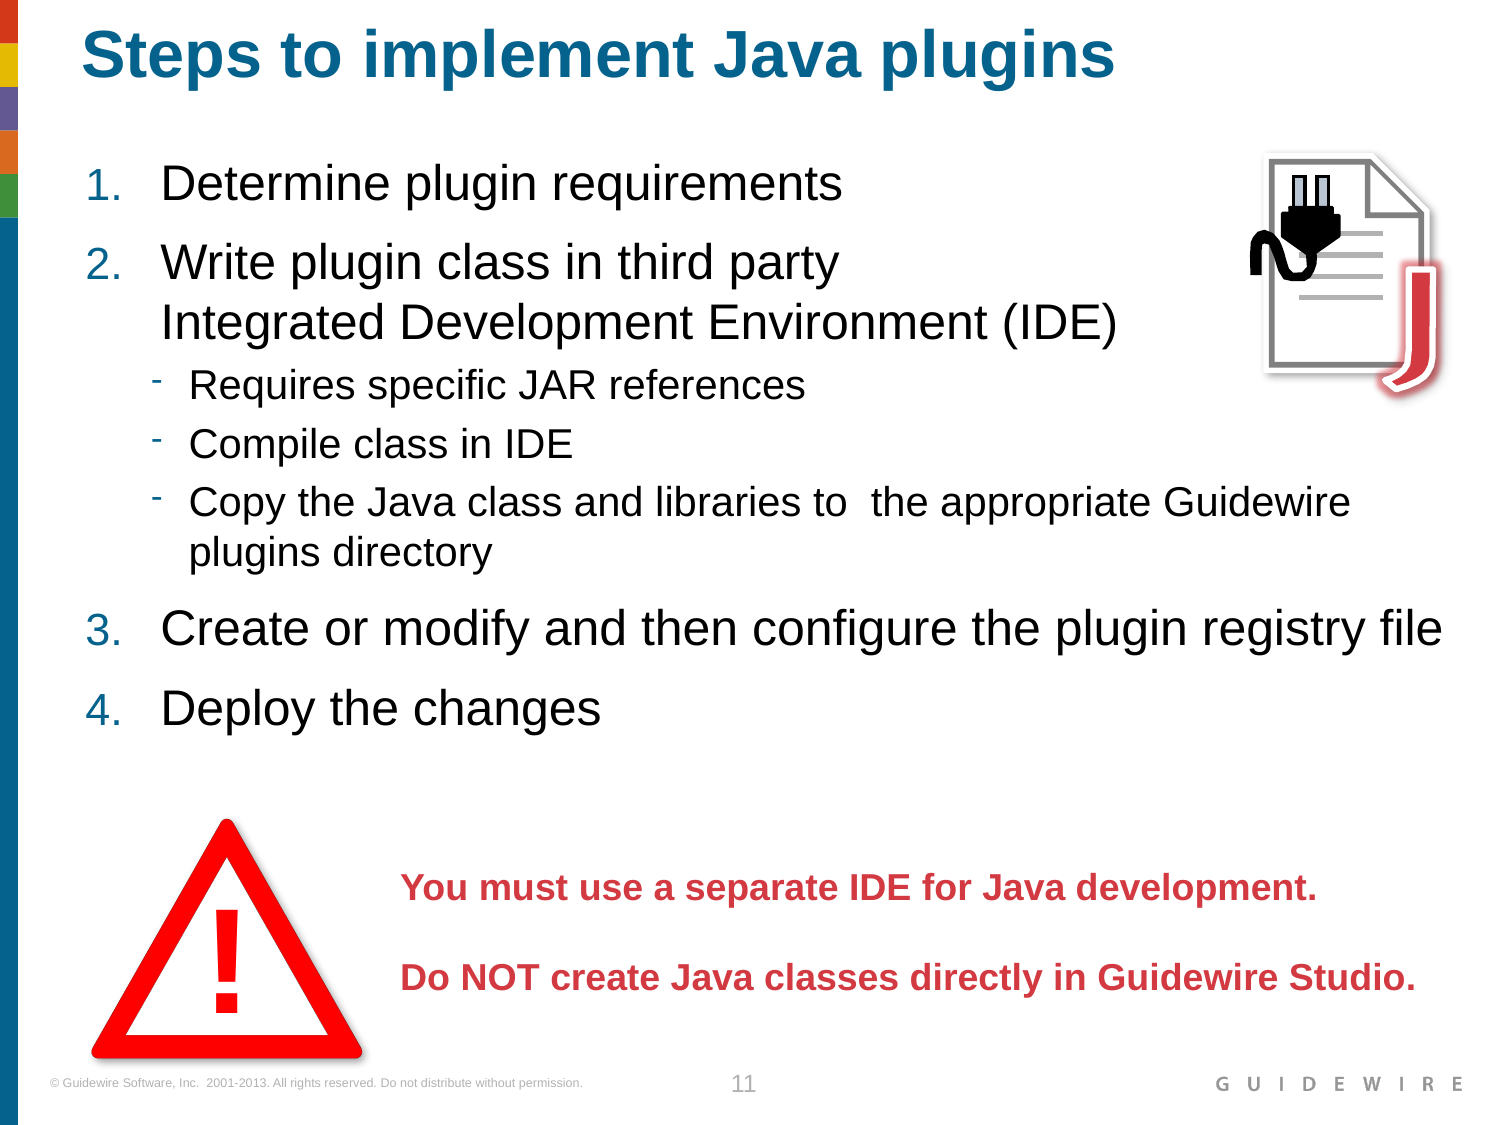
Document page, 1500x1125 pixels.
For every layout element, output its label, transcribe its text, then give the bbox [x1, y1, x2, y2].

title Steps to implement Java plugins [81, 19, 1446, 142]
list Determine plugin requirements Write plugin class in third party Integrated Development Environment (IDE) Requires specific JAR references Compile class in IDE Copy the Java class and libraries to the appropriate Guidewire plugins directory Create or modify and then configure the plugin registry file Deploy the changes [85, 149, 1451, 1050]
text_box You must use a separate IDE for Java development. Do NOT create Java classes directly in Guidewire Studio. [385, 855, 1482, 1006]
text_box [1249, 149, 1434, 390]
picture [86, 814, 367, 1063]
picture [1215, 1073, 1480, 1096]
